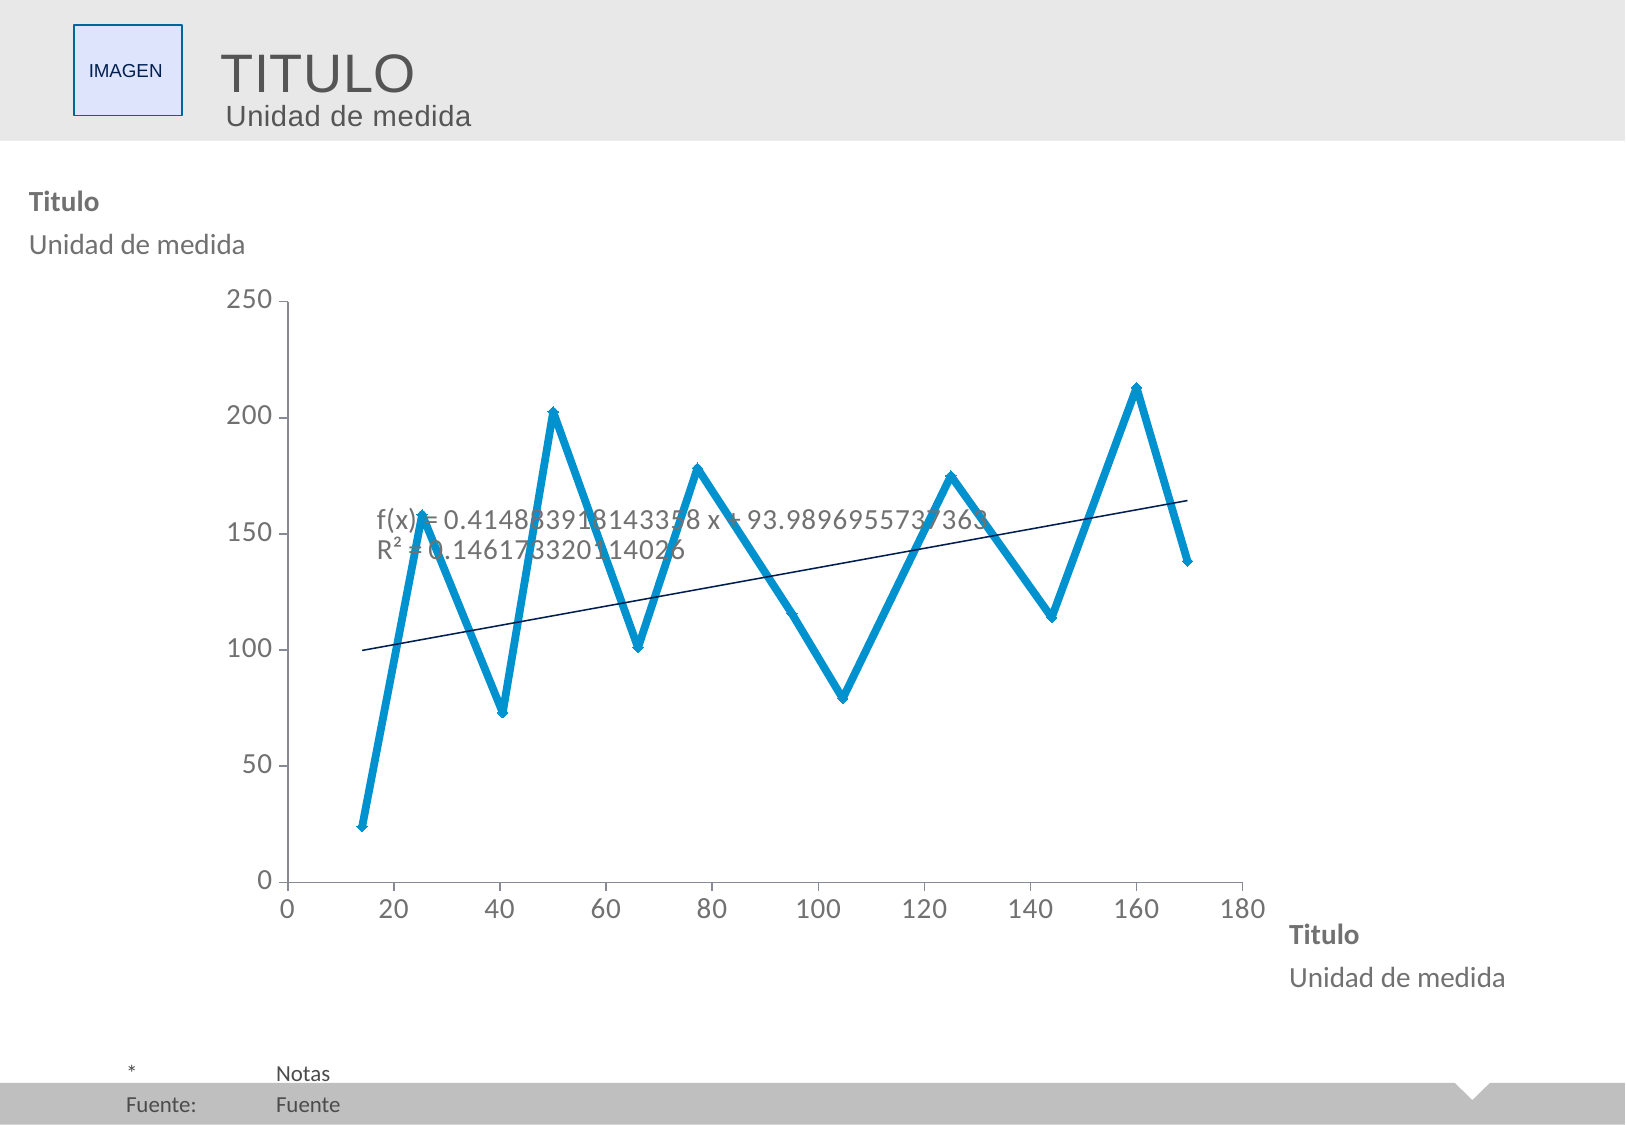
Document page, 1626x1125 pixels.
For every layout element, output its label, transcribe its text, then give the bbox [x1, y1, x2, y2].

text_box Titulo [29, 182, 306, 218]
text_box * Notas Fuente: Fuente [26, 1060, 1563, 1118]
chart [204, 273, 1289, 941]
text_box Unidad de medida [29, 225, 306, 261]
text_box TITULO [0, 0, 1625, 141]
text_box Unidad de medida [1289, 957, 1566, 994]
text_box Unidad de medida [223, 96, 1574, 132]
text_box IMAGEN [73, 24, 182, 116]
text_box Titulo [1289, 915, 1566, 951]
